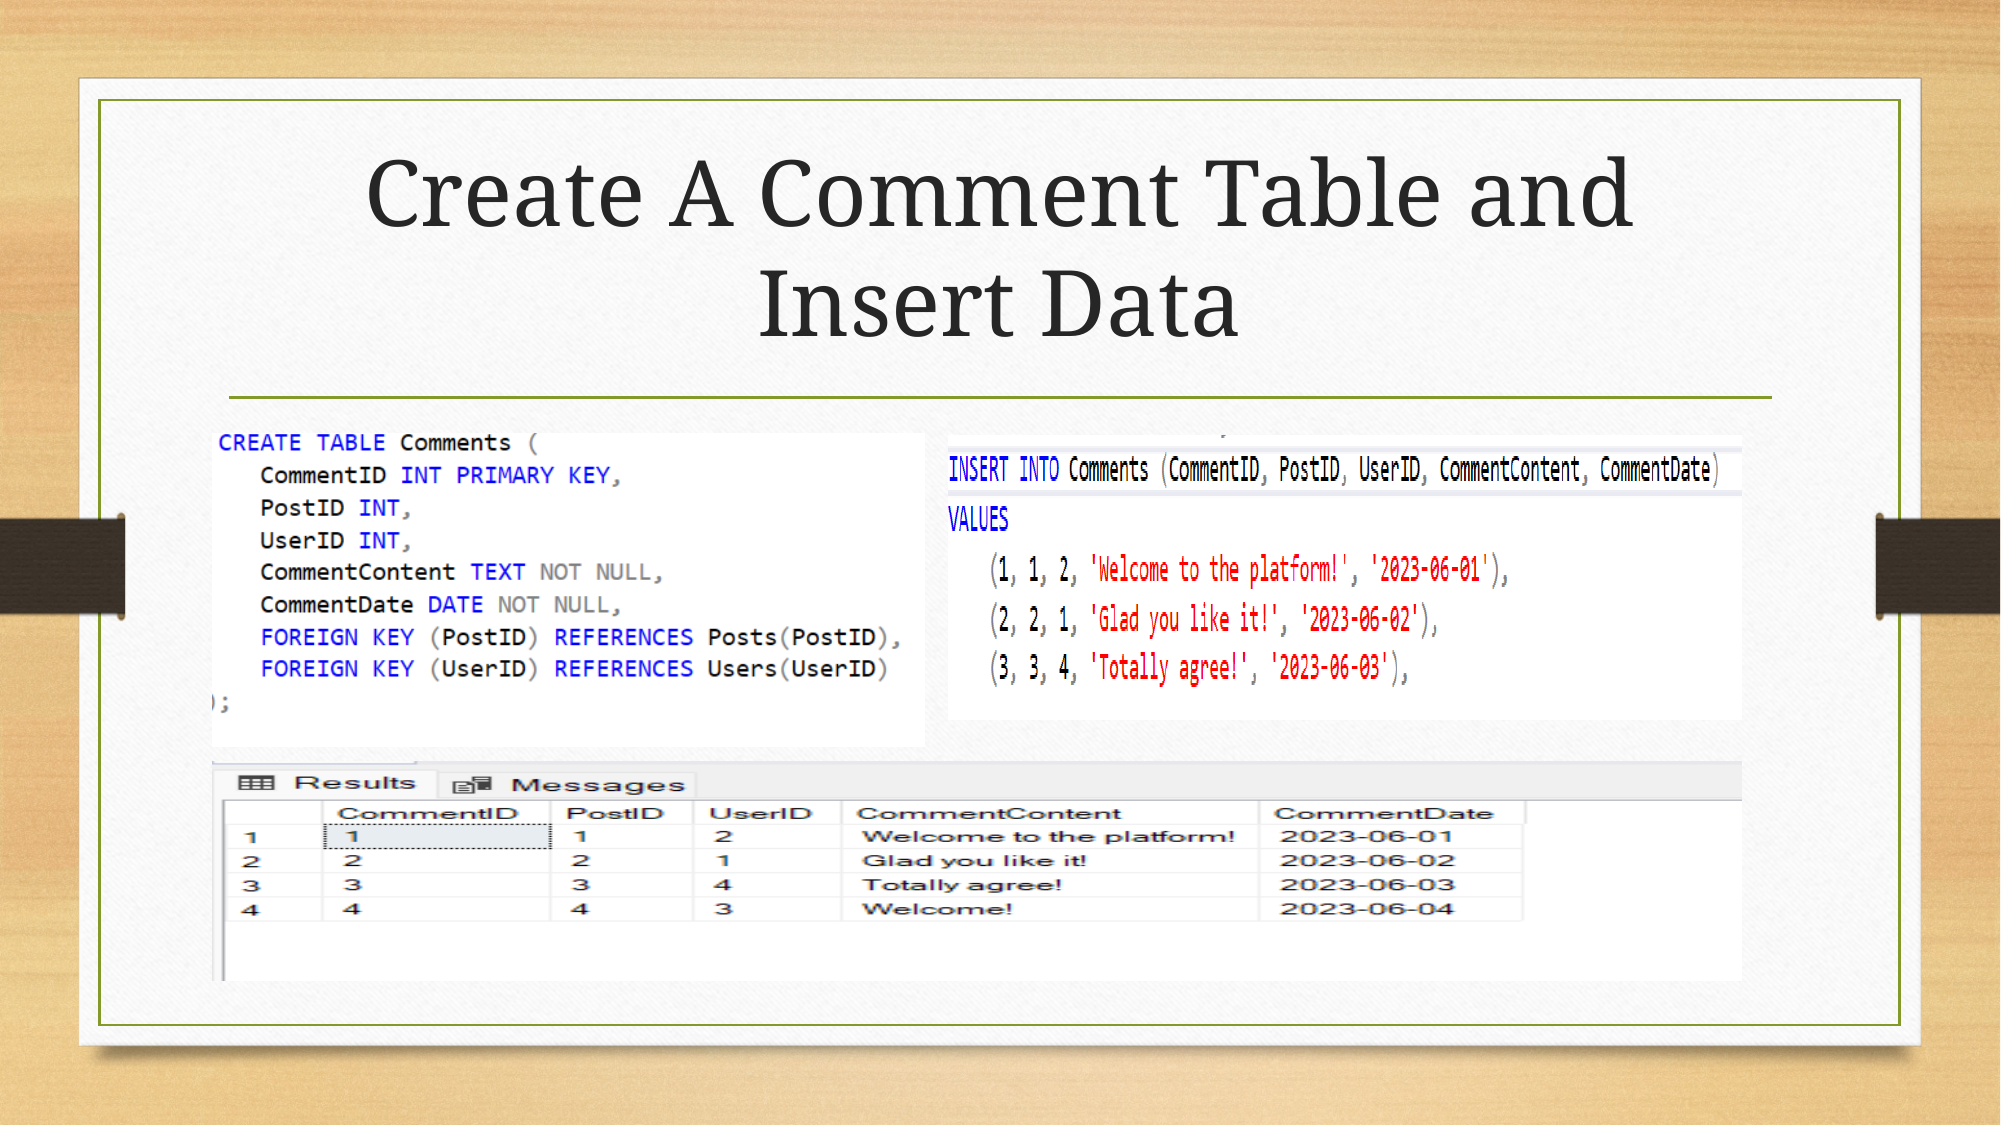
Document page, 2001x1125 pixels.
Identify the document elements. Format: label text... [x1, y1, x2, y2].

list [212, 433, 925, 747]
title Create A Comment Table and Insert Data [212, 161, 1788, 329]
picture [0, 0, 2001, 1125]
